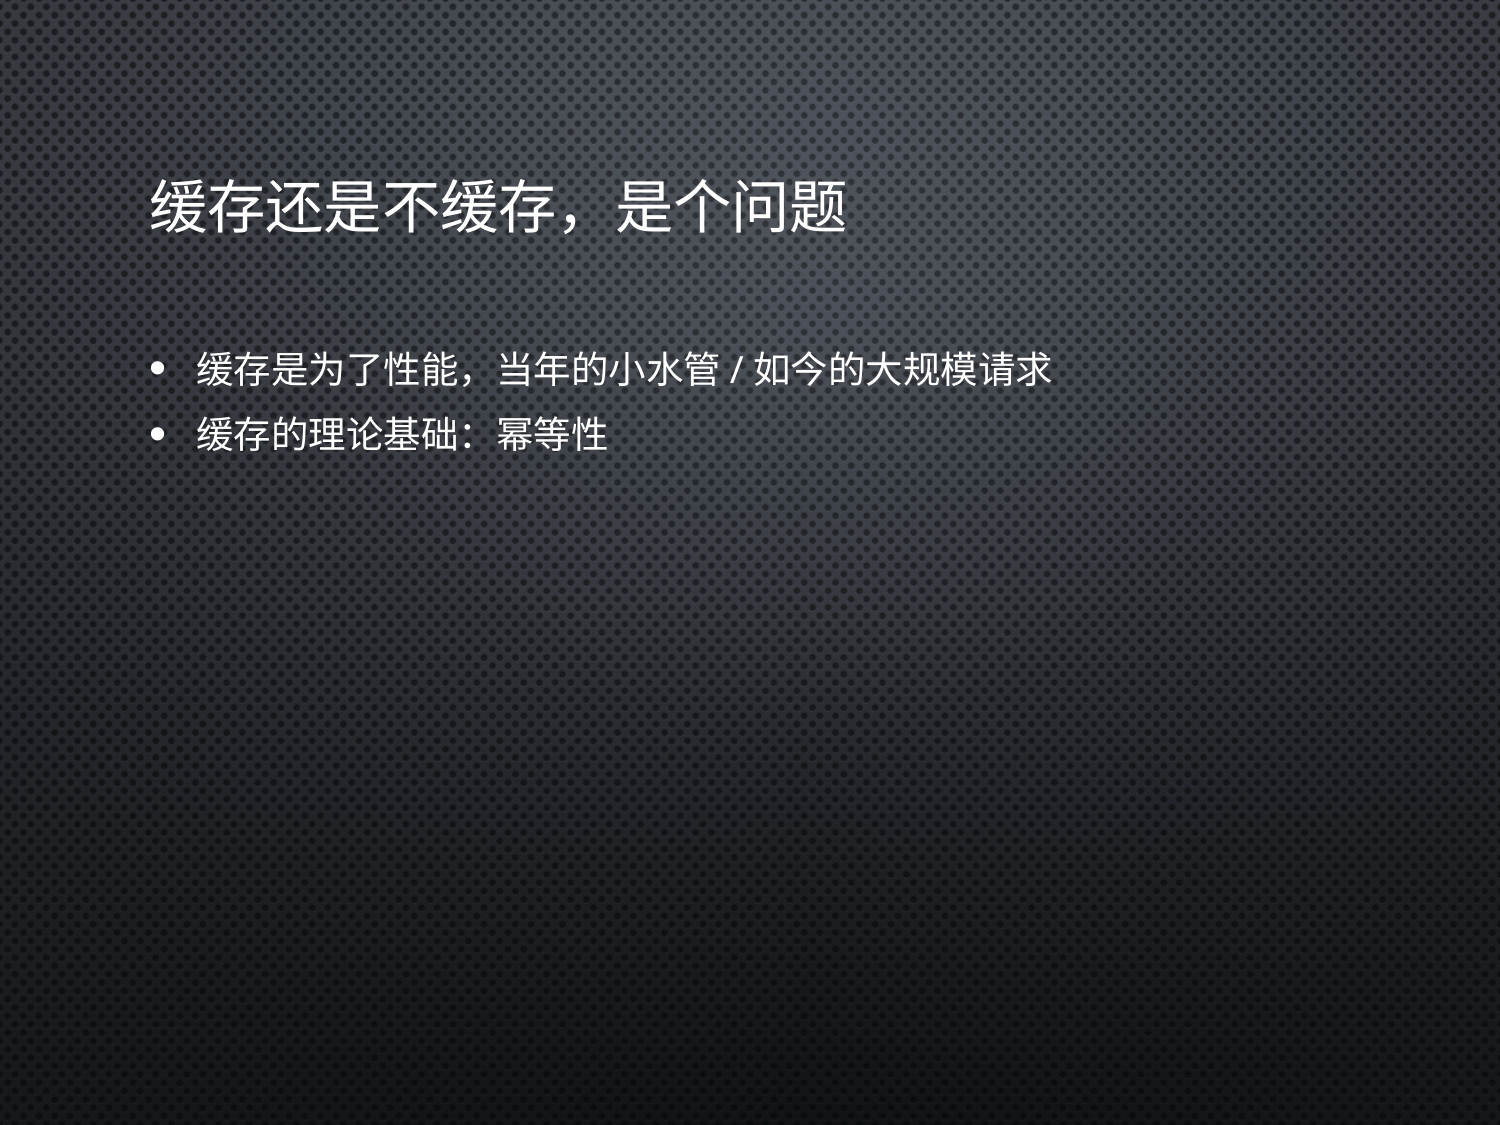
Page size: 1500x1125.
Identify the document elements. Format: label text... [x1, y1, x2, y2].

title 缓存还是不缓存，是个问题 [134, 97, 1367, 314]
list 缓存是为了性能，当年的小水管/如今的大规模请求 缓存的理论基础：幂等性 [134, 338, 1367, 1001]
